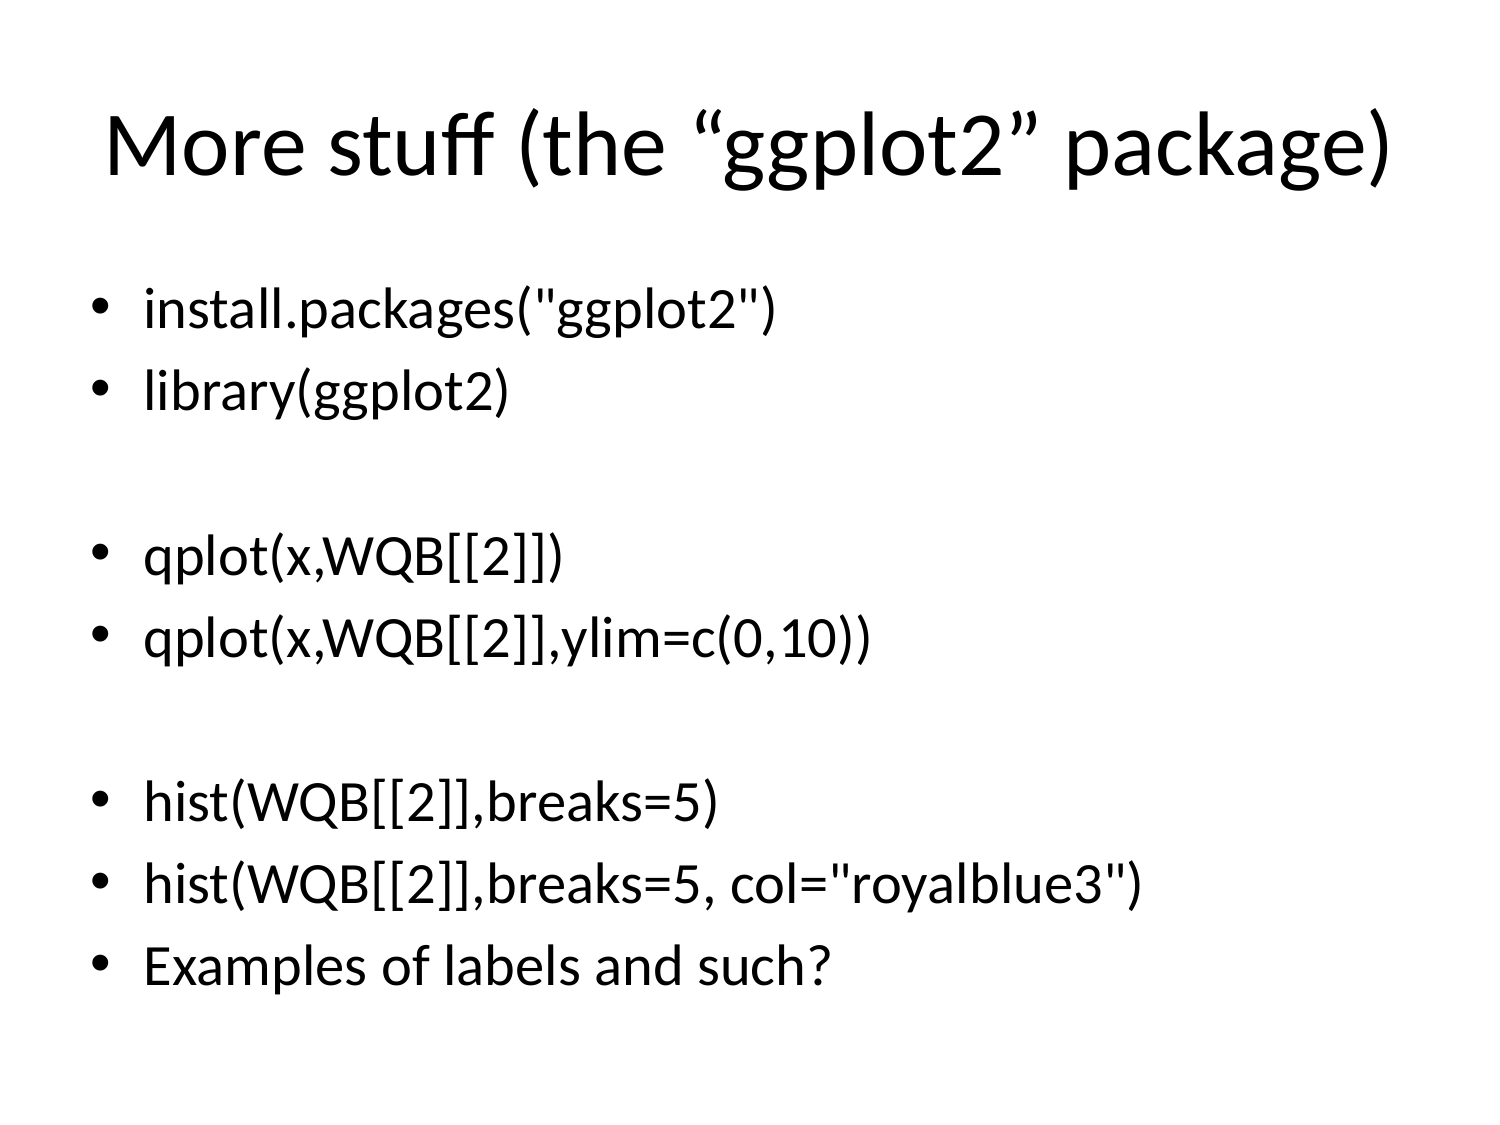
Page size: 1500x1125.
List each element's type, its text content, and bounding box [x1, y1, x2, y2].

title More stuff (the “ggplot2” package) [75, 45, 1425, 233]
list install.packages("ggplot2") library(ggplot2) qplot(x,WQB[[2]]) qplot(x,WQB[[2]],ylim=c(0,10)) hist(WQB[[2]],breaks=5) hist(WQB[[2]],breaks=5, col="royalblue3") Examples of labels and such? [75, 262, 1425, 1005]
